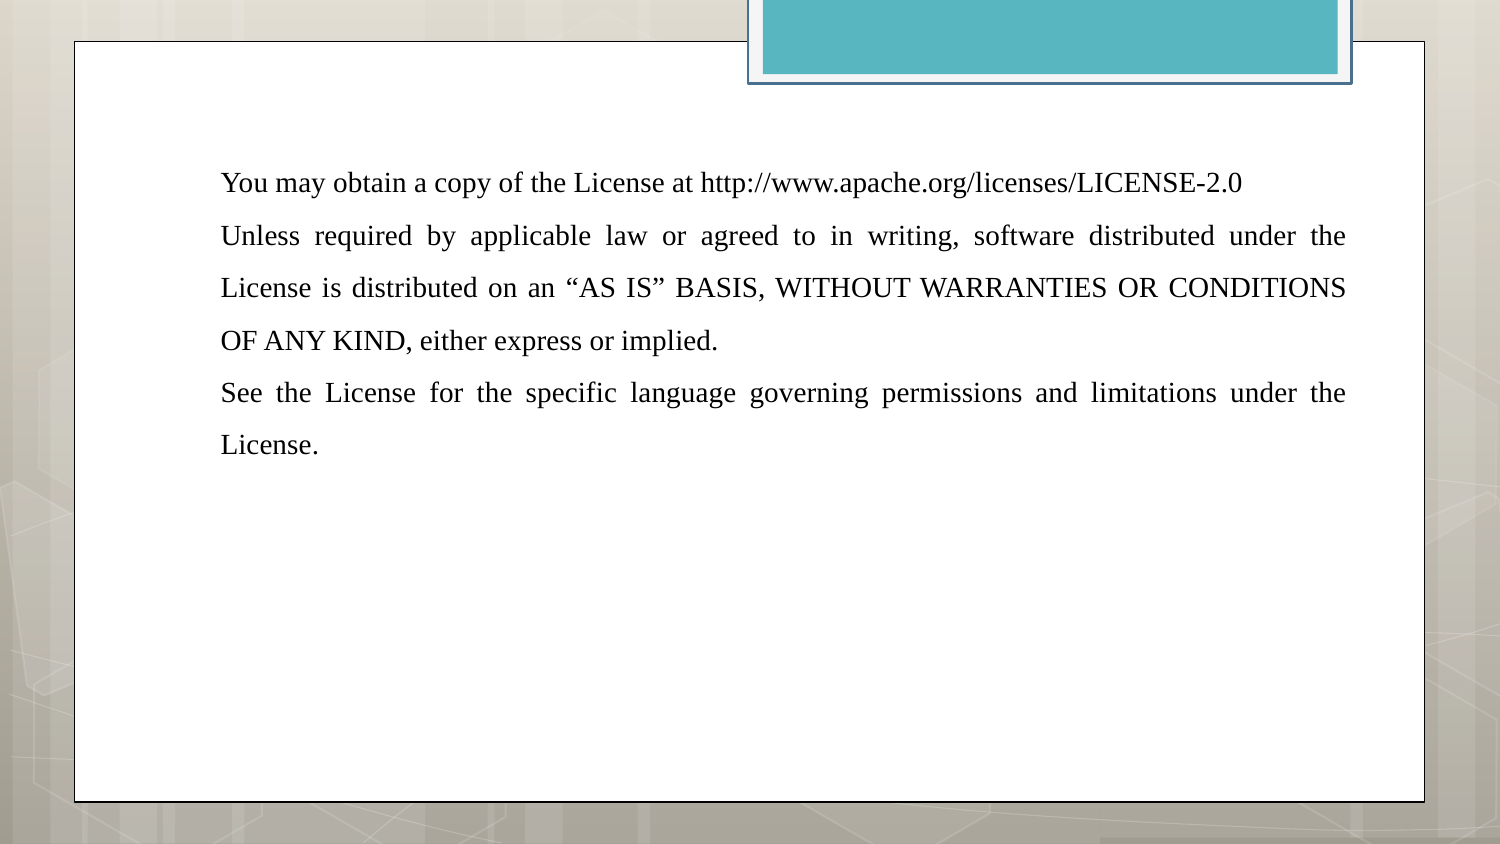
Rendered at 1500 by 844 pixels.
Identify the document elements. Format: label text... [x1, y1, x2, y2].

text_box You may obtain a copy of the License at http://www.apache.org/licenses/LICENSE-2.0 Unless required by applicable law or agreed to in writing, software distributed under the License is distributed on an “AS IS” BASIS, WITHOUT WARRANTIES OR CONDITIONS OF ANY KIND, either express or implied. See the License for the specific language governing permissions and limitations under the License. [149, 138, 1363, 468]
